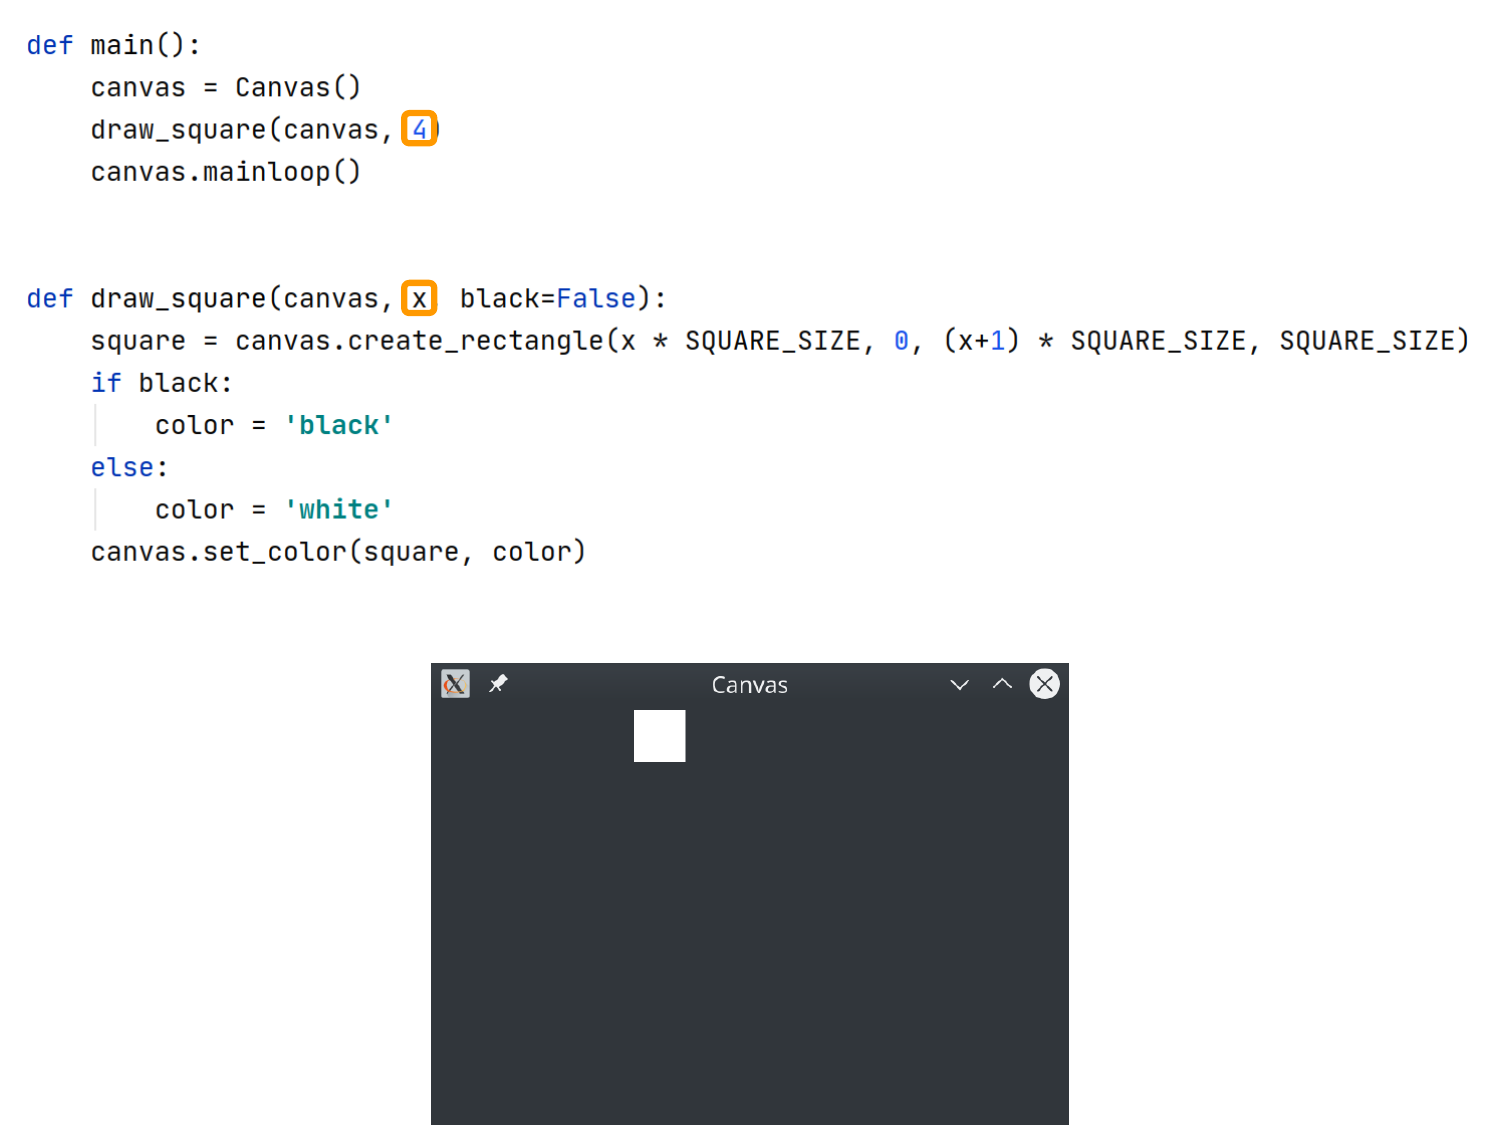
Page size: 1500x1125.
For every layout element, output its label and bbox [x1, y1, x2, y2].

picture [24, 24, 1476, 615]
picture [430, 663, 1069, 1125]
